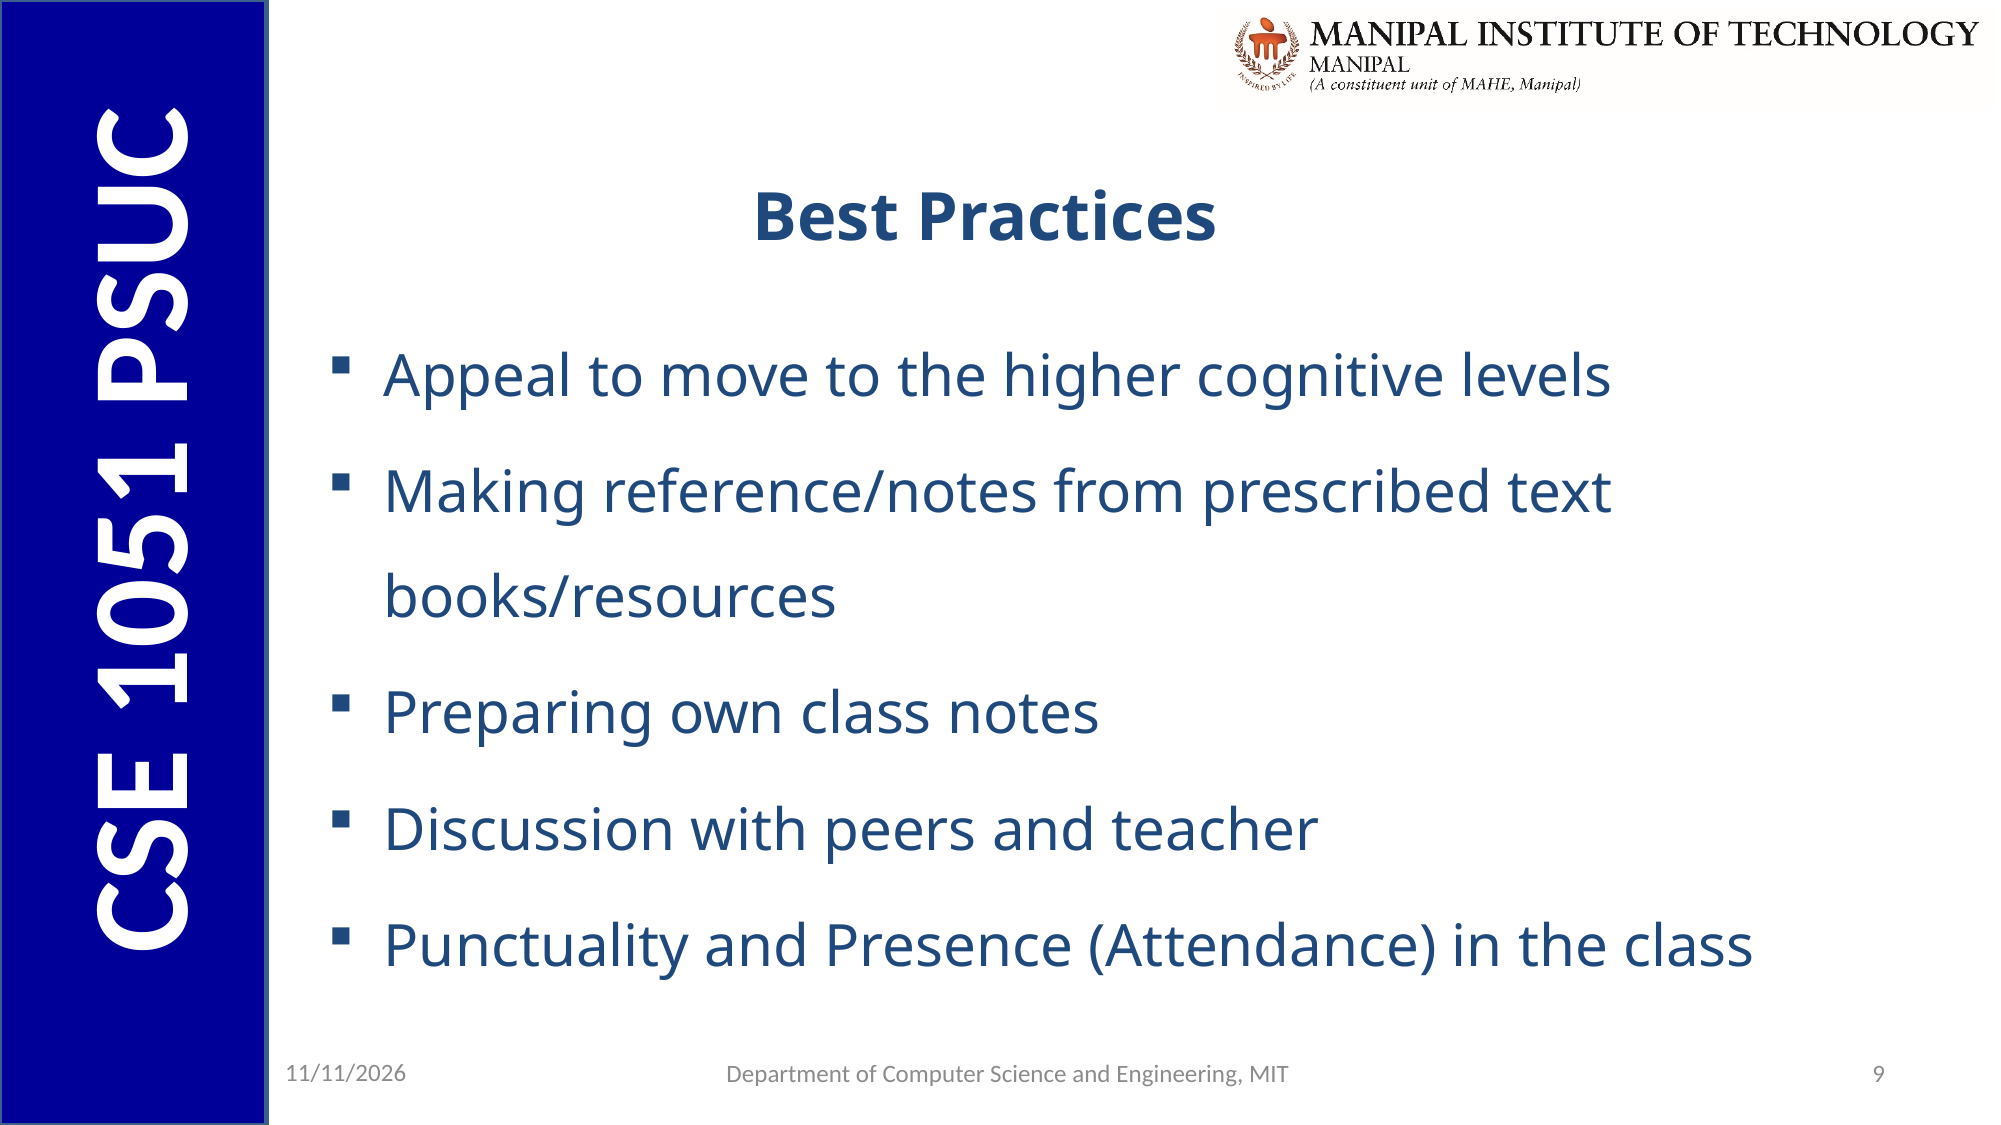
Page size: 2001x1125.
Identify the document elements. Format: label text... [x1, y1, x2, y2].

list Appeal to move to the higher cognitive levels Making reference/notes from prescribed text books/resources Preparing own class notes Discussion with peers and teacher Punctuality and Presence (Attendance) in the class [312, 295, 1980, 1038]
slide_number 9 [1749, 1042, 1900, 1103]
title Best Practices [283, 120, 1688, 308]
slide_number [270, 1041, 525, 1102]
footer Department of Computer Science and Engineering, MIT [525, 1042, 1492, 1103]
picture [1217, 6, 1994, 110]
